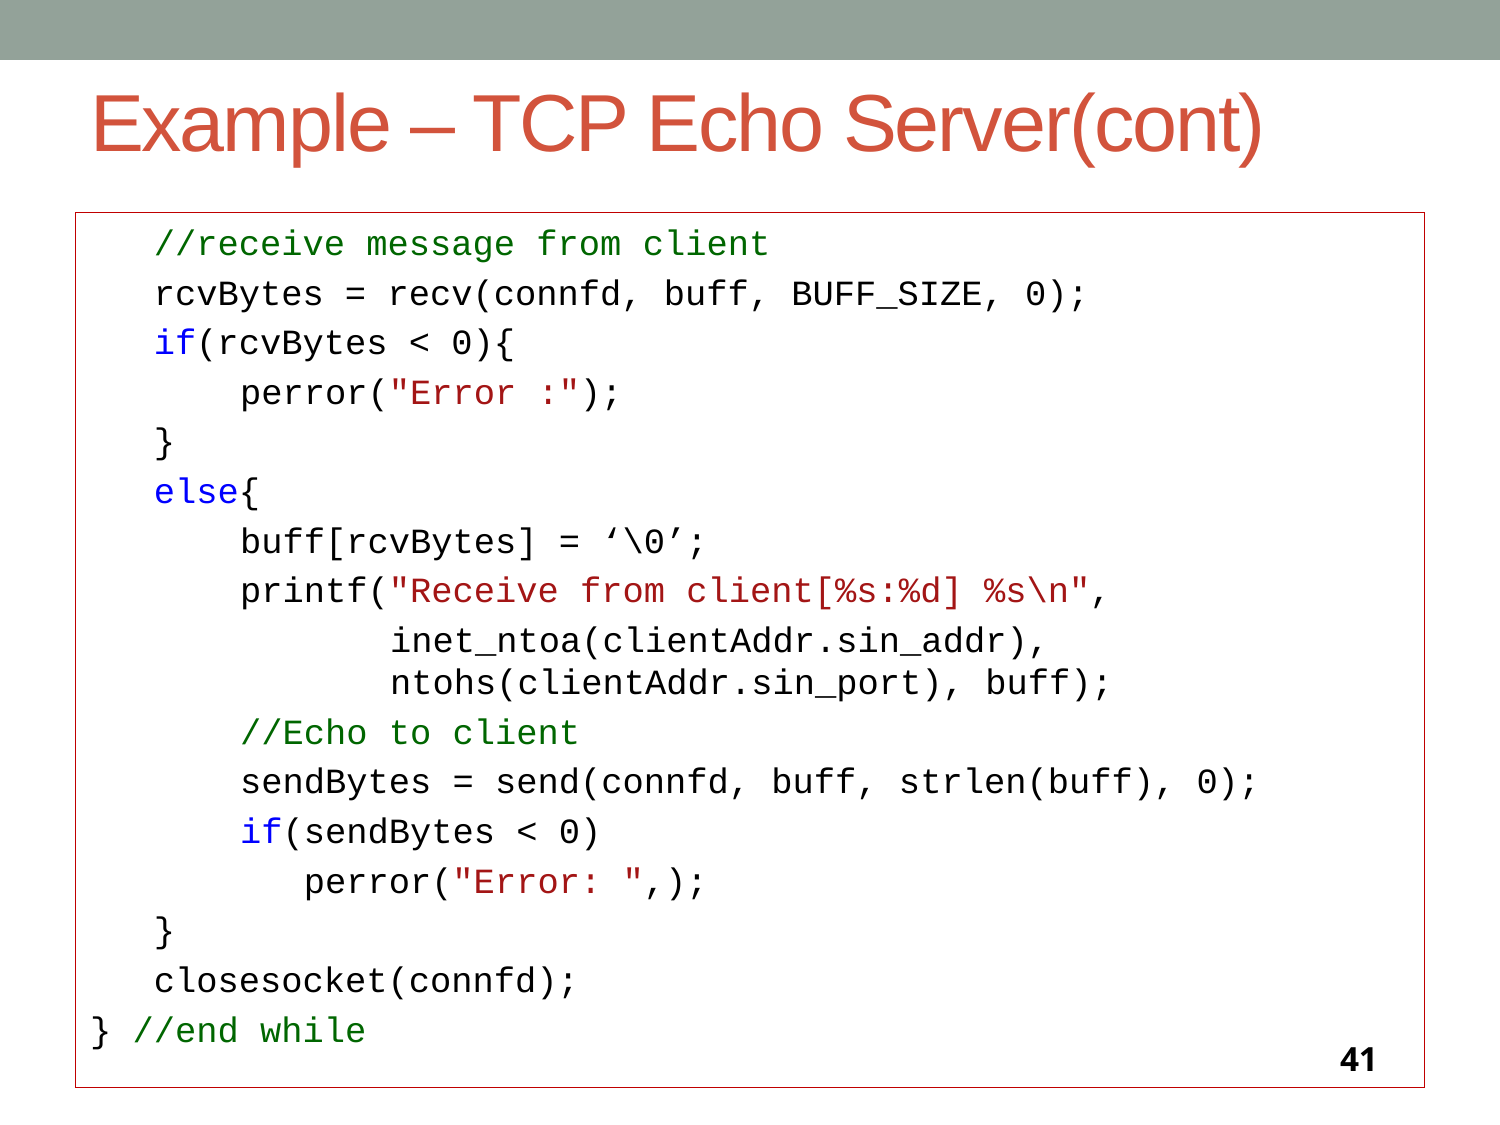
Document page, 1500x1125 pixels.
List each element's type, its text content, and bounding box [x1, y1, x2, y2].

title Example – TCP Echo Server(cont) [75, 62, 1425, 175]
list //receive message from client rcvBytes = recv(connfd, buff, BUFF_SIZE, 0); if(rcvBytes < 0){ perror("Error :"); } else{ buff[rcvBytes] = ‘\0’; printf("Receive from client[%s:%d] %s\n", inet_ntoa(clientAddr.sin_addr), ntohs(clientAddr.sin_port), buff); //Echo to client sendBytes = send(connfd, buff, strlen(buff), 0); if(sendBytes < 0) perror("Error: ",); } closesocket(connfd); } //end while [75, 212, 1425, 1088]
slide_number 41 [1325, 1033, 1450, 1088]
